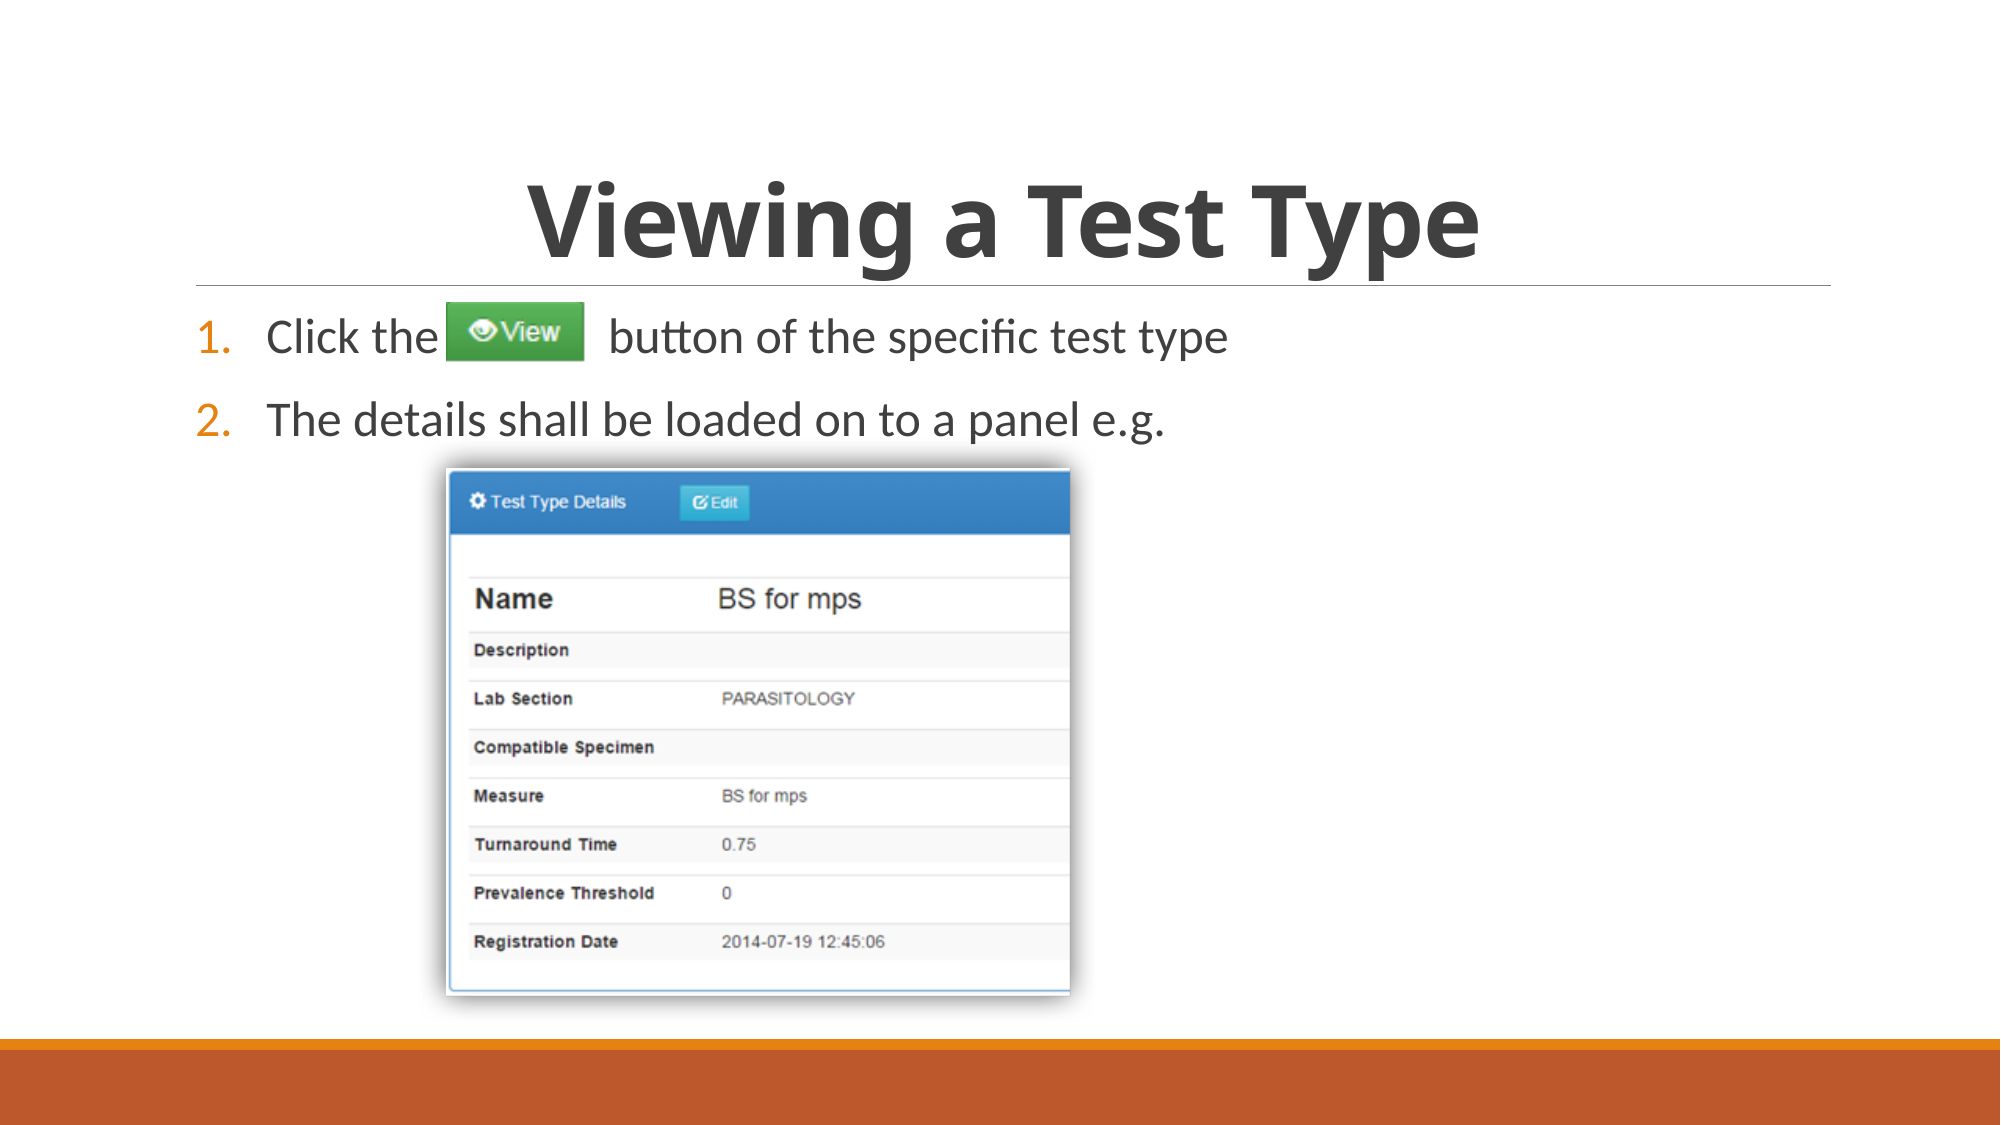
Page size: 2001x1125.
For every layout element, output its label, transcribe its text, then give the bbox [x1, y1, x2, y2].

picture [446, 302, 588, 364]
picture [445, 467, 1072, 999]
list 1. Click the button of the specific test type 2. The details shall be loaded on to a panel e.g. [180, 302, 1830, 963]
title Viewing a Test Type [180, 47, 1830, 285]
